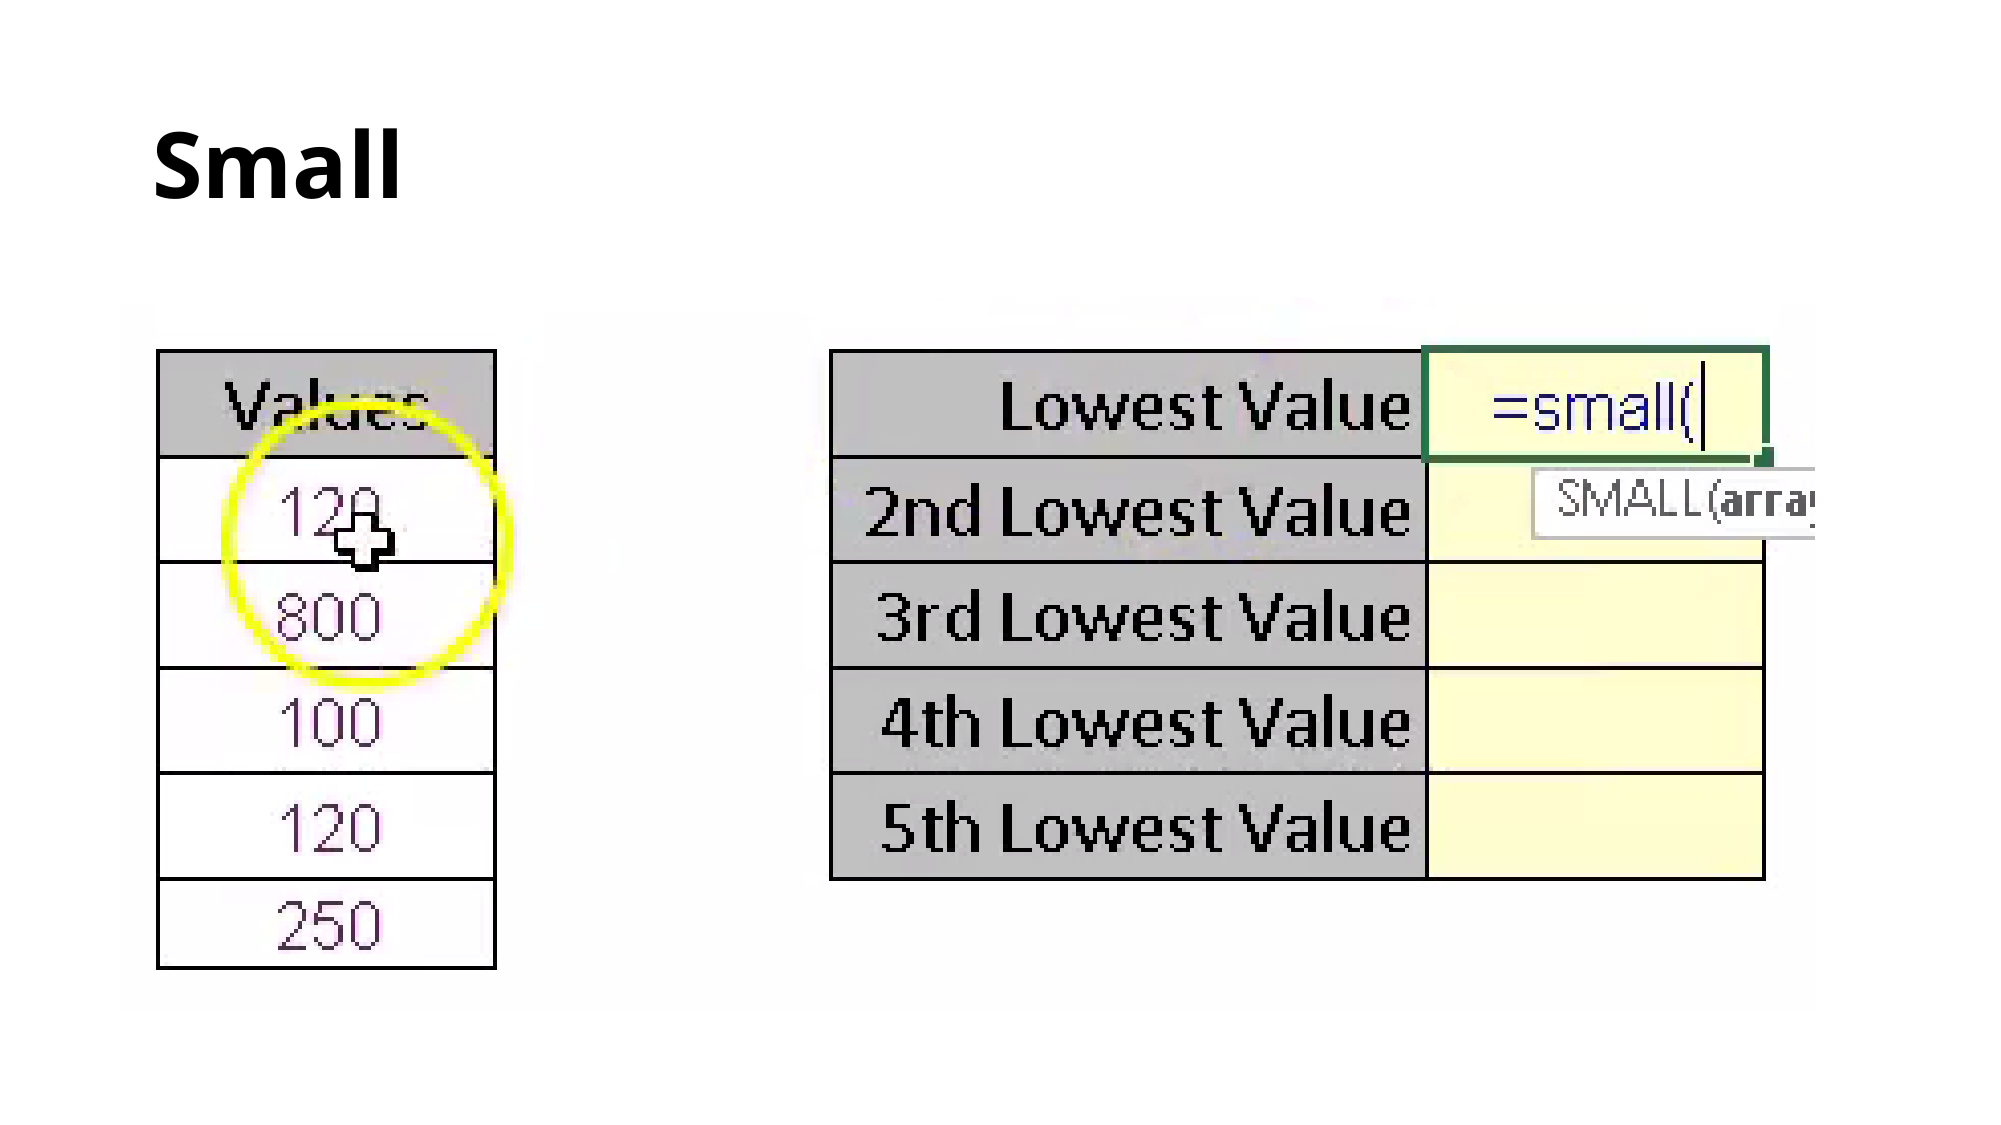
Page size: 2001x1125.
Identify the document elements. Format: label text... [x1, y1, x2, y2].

title Small [137, 59, 1863, 278]
picture [120, 297, 1815, 1011]
